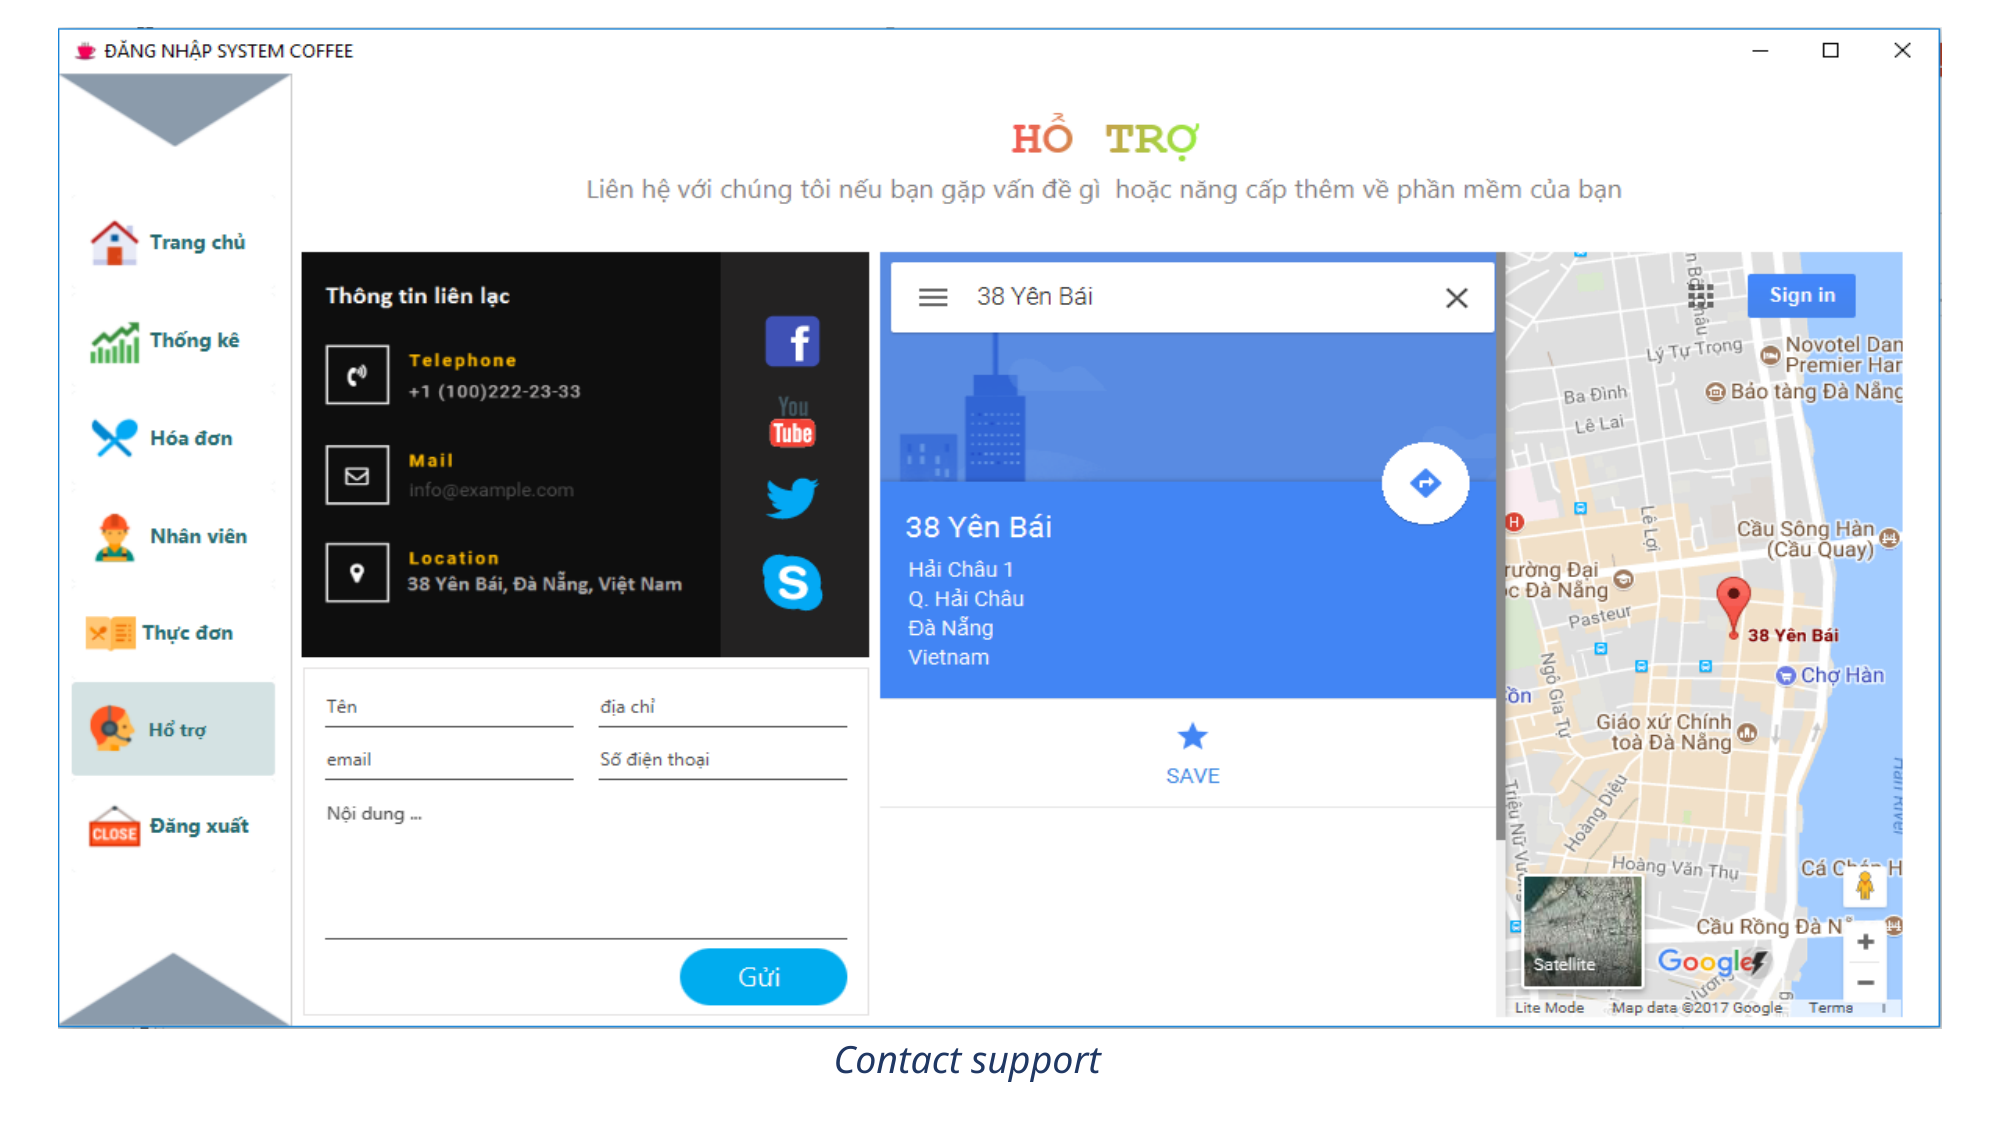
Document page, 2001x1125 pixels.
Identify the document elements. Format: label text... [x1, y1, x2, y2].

picture [58, 27, 1942, 1029]
text_box Contact support [818, 1029, 1181, 1089]
